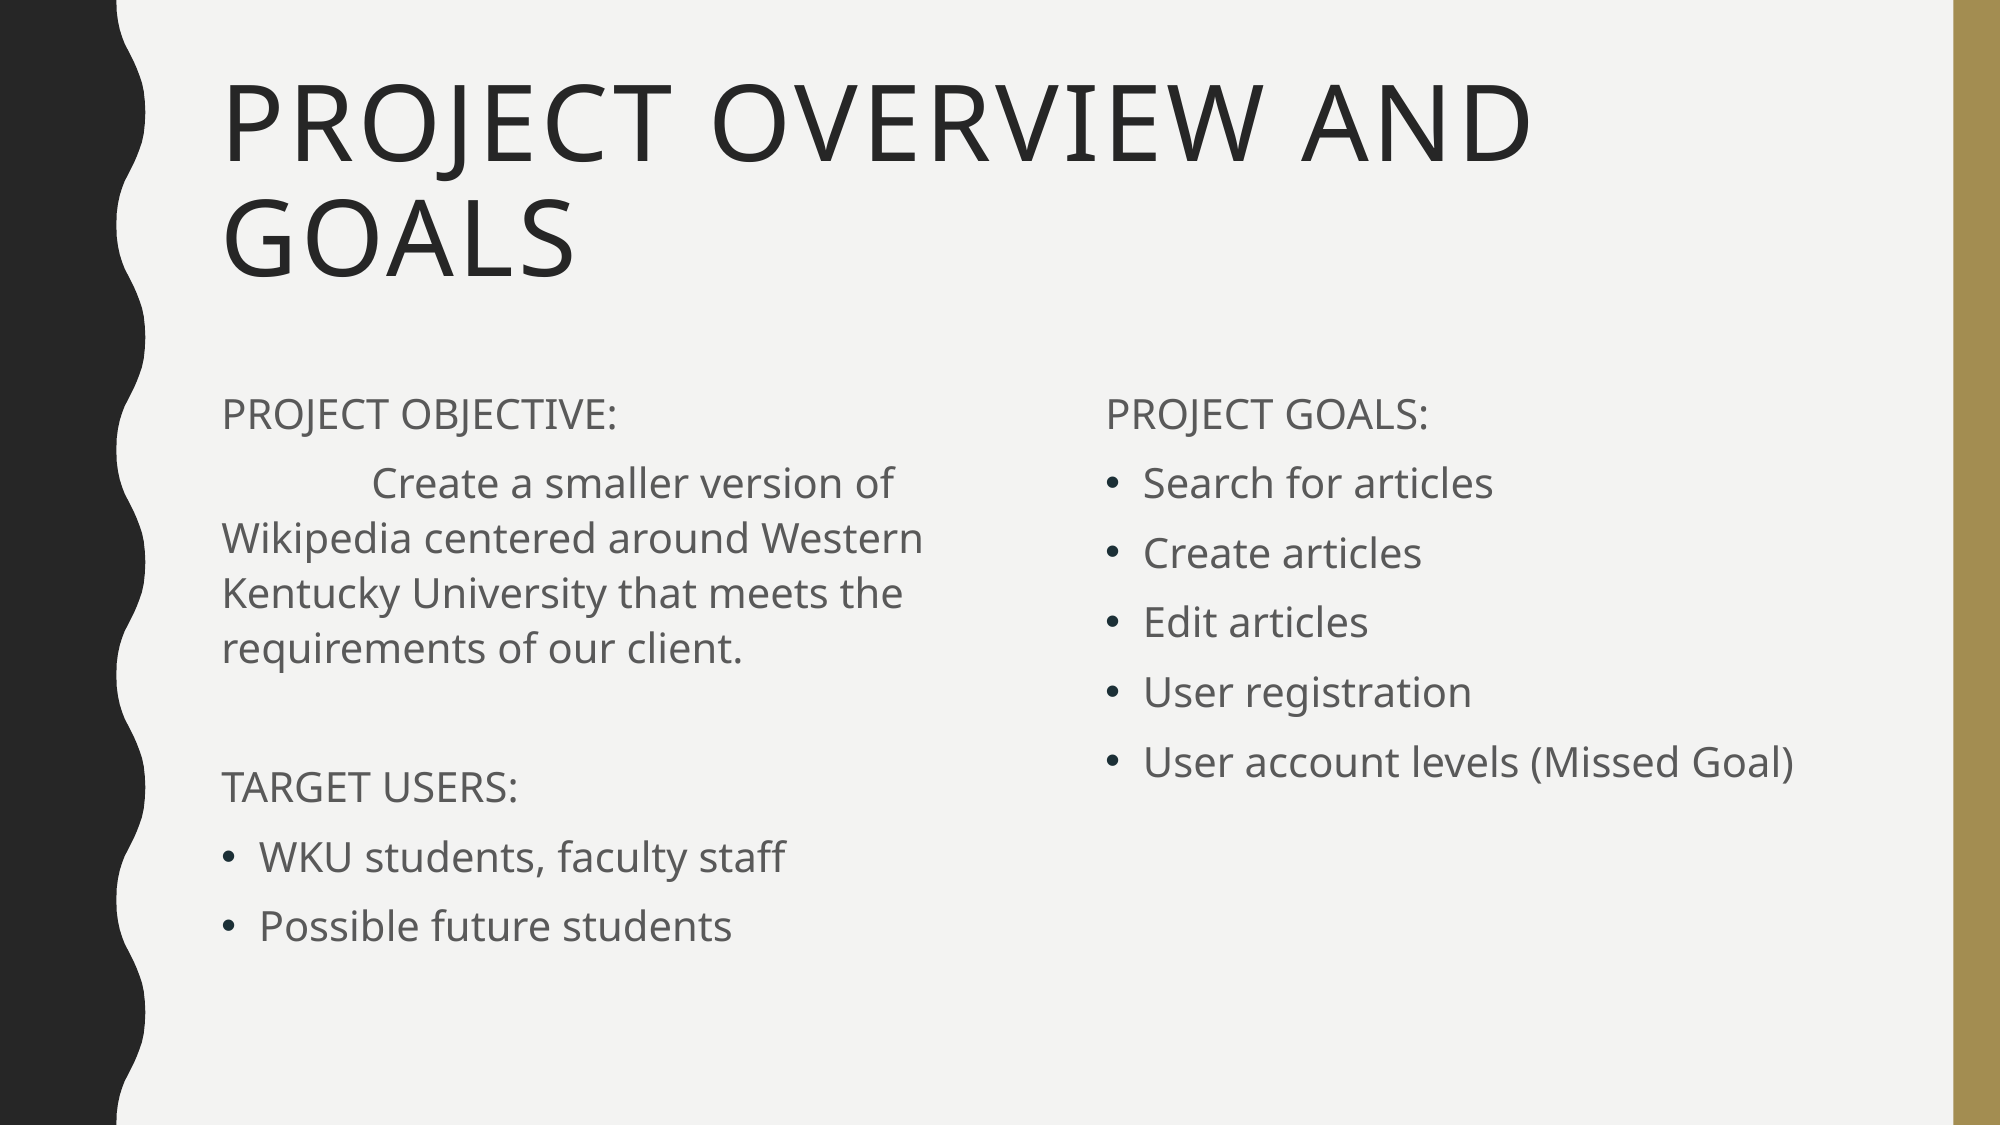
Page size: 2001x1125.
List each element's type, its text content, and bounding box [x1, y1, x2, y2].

list PROJECT GOALS: Search for articles Create articles Edit articles User registration User account levels (Missed Goal) [1090, 375, 1878, 969]
list PROJECT OBJECTIVE: Create a smaller version of Wikipedia centered around Western Kentucky University that meets the requirements of our client. TARGET USERS: WKU students, faculty staff Possible future students [206, 375, 994, 969]
title Project overview and goals [205, 62, 1875, 308]
